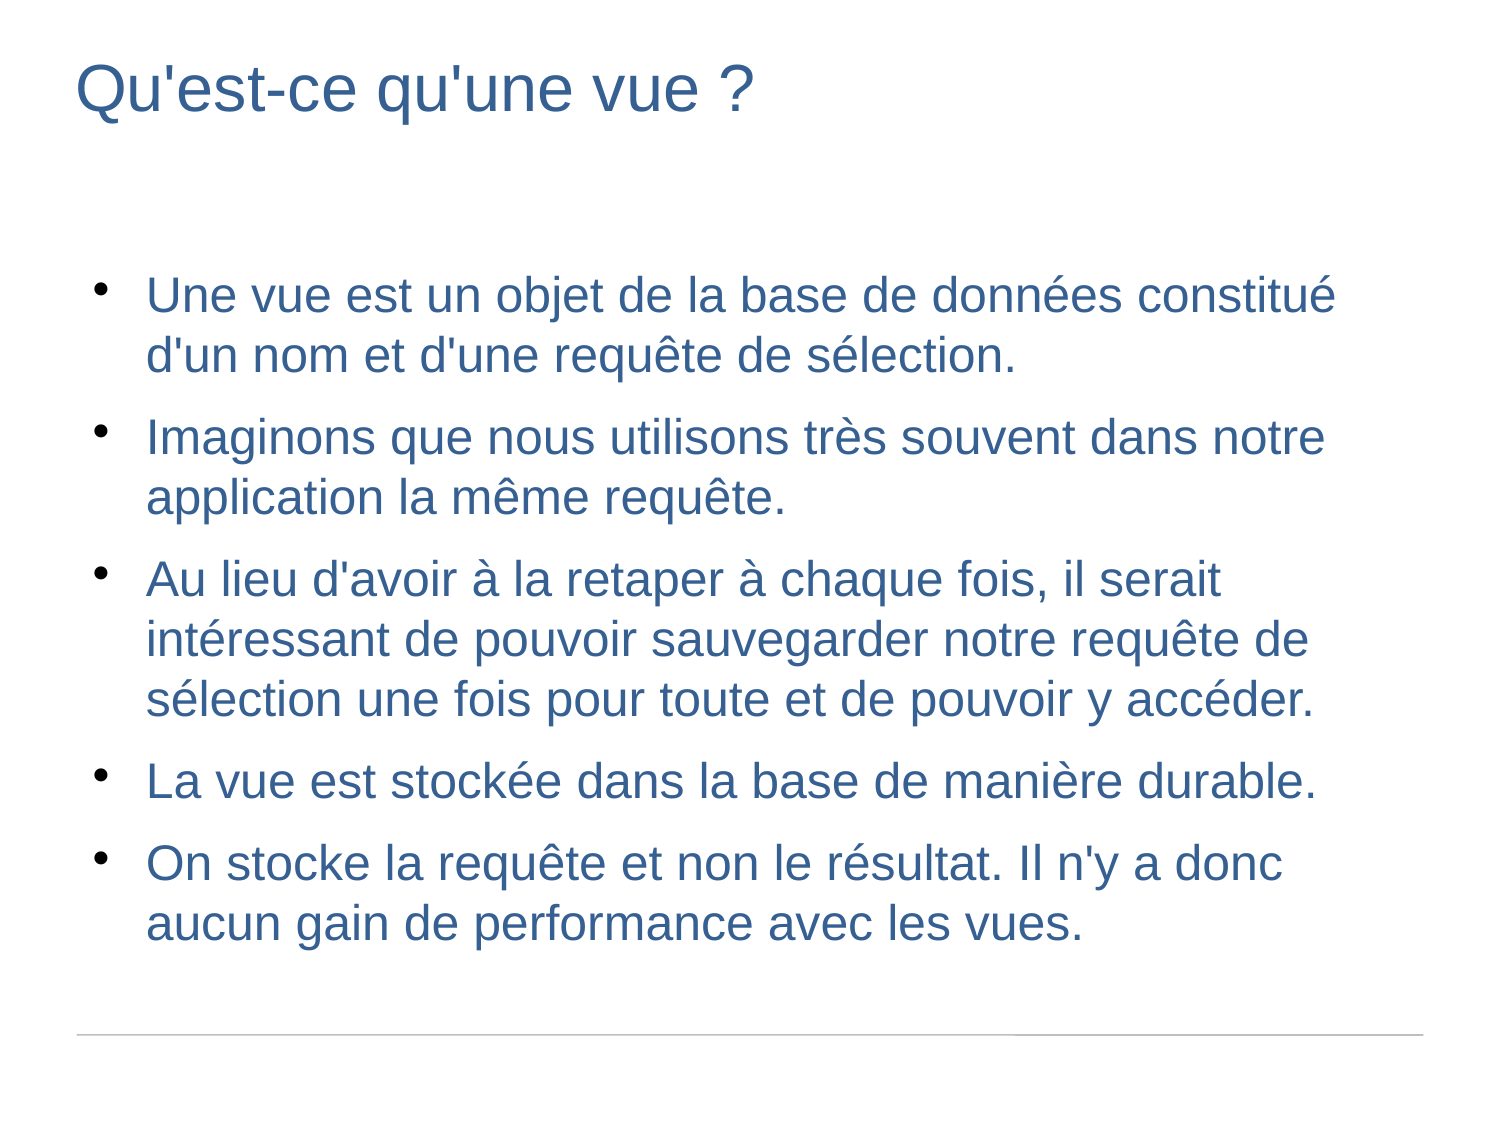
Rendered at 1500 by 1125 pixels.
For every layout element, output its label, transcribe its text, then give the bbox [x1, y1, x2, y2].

text_box Une vue est un objet de la base de données constitué d'un nom et d'une requête de sélection. Imaginons que nous utilisons très souvent dans notre application la même requête. Au lieu d'avoir à la retaper à chaque fois, il serait intéressant de pouvoir sauvegarder notre requête de sélection une fois pour toute et de pouvoir y accéder. La vue est stockée dans la base de manière durable. On stocke la requête et non le résultat. Il n'y a donc aucun gain de performance avec les vues. [75, 262, 1425, 1005]
text_box Qu'est-ce qu'une vue ? [75, 45, 1425, 233]
